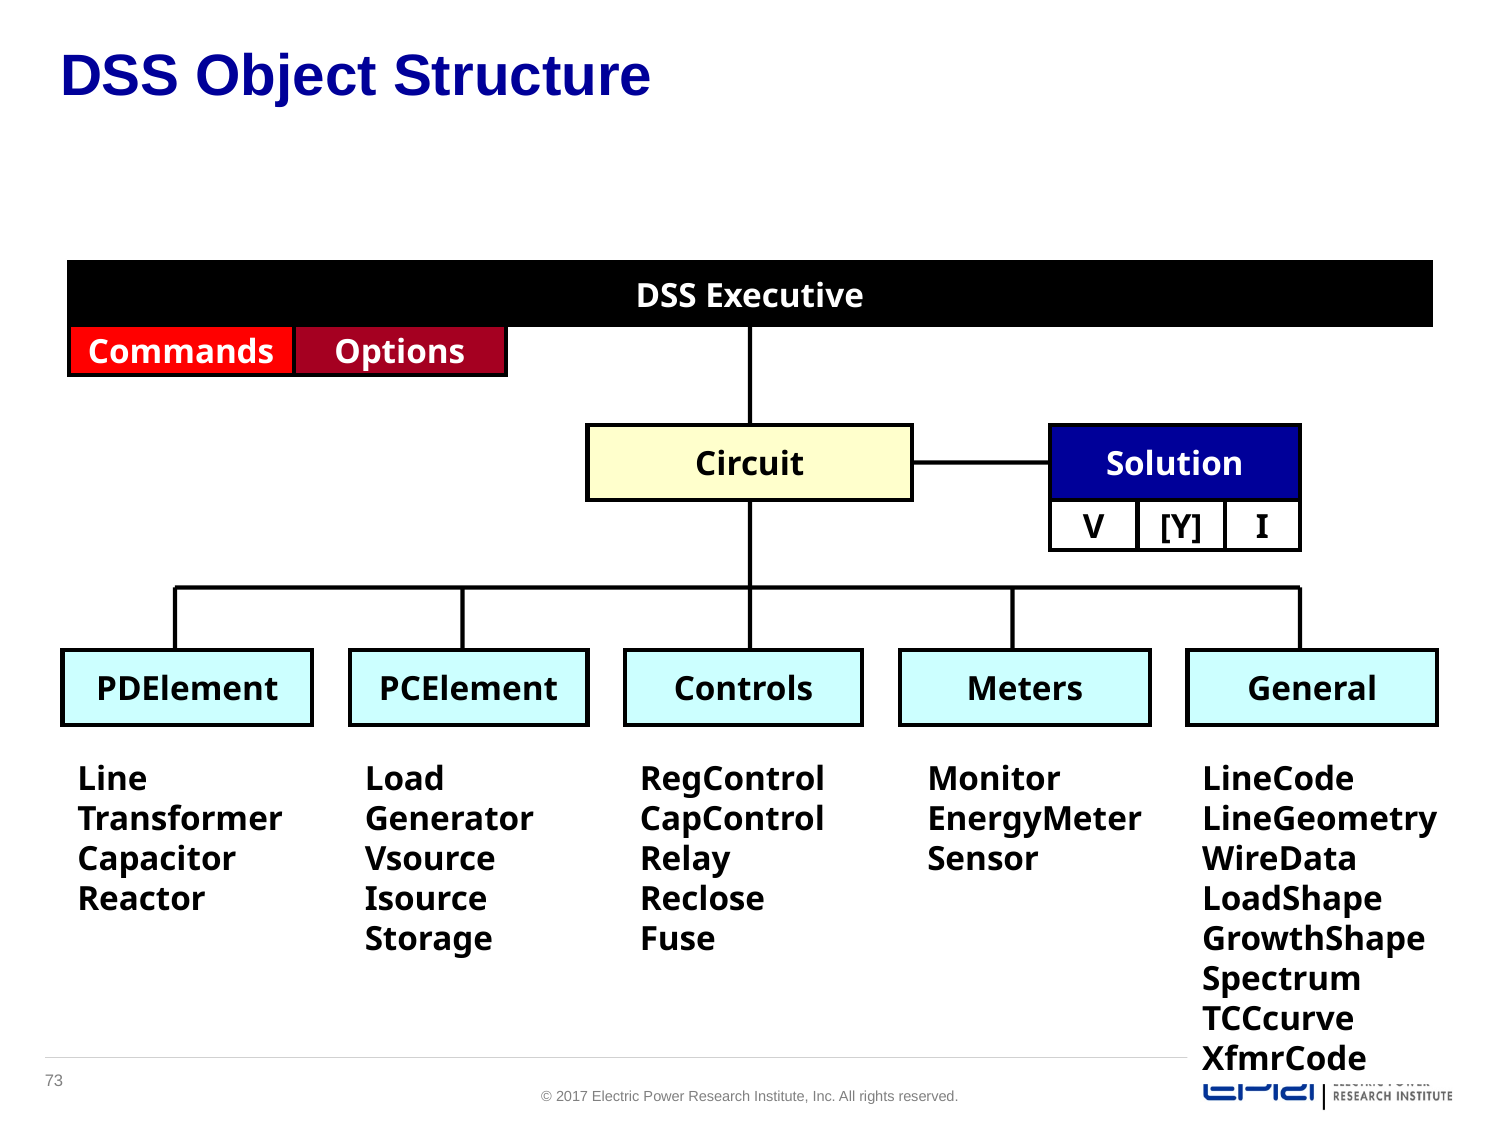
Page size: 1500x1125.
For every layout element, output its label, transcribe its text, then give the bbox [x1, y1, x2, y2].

text_box Circuit [587, 424, 913, 500]
text_box RegControl CapControl Relay Reclose Fuse [624, 749, 875, 965]
text_box Commands [68, 324, 293, 375]
text_box [Y] [1137, 500, 1224, 550]
text_box LineCode LineGeometry WireData LoadShape GrowthShape Spectrum TCCcurve XfmrCode [1187, 749, 1475, 1085]
text_box Meters [900, 649, 1150, 725]
text_box PDElement [62, 649, 313, 725]
title DSS Object Structure [44, 29, 1456, 151]
picture [1200, 1085, 1455, 1113]
text_box Monitor EnergyMeter Sensor [912, 749, 1163, 885]
text_box DSS Executive [68, 262, 1432, 325]
text_box Controls [624, 649, 863, 725]
text_box Solution [1050, 424, 1300, 500]
text_box Line Transformer Capacitor Reactor [62, 749, 313, 925]
text_box Load Generator Vsource Isource Storage [350, 749, 600, 965]
text_box Options [293, 324, 507, 375]
text_box I [1224, 500, 1300, 550]
text_box V [1049, 500, 1137, 550]
text_box General [1187, 649, 1438, 725]
text_box PCElement [349, 649, 588, 725]
